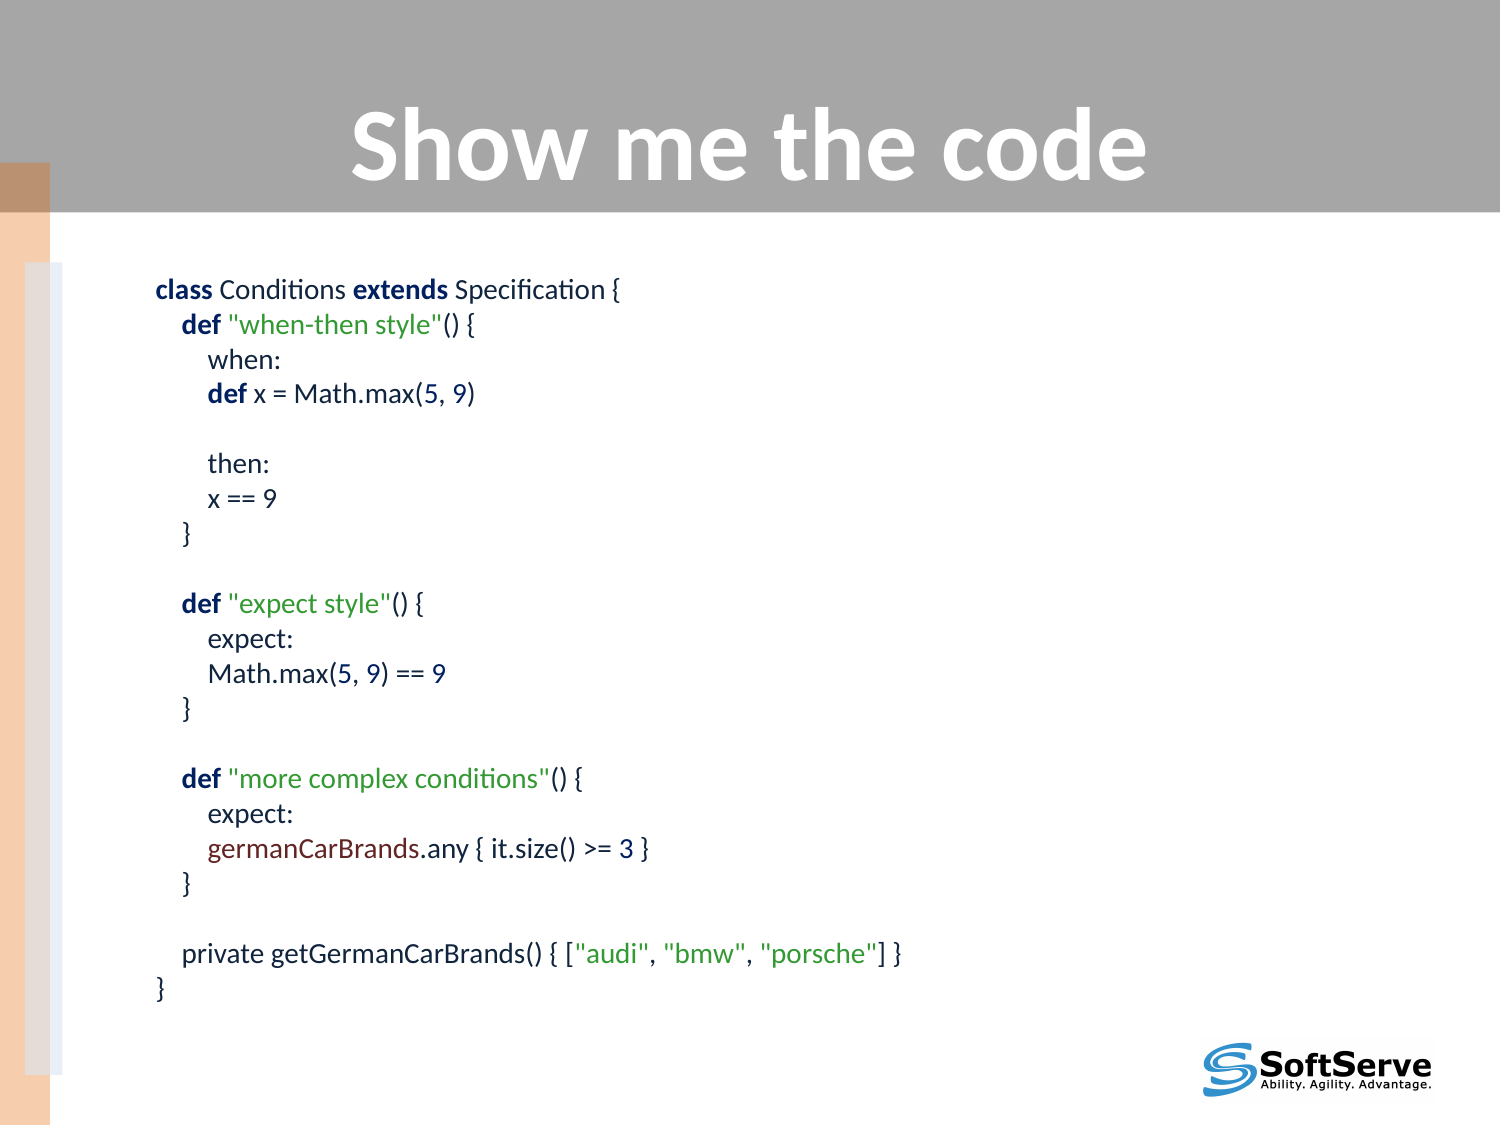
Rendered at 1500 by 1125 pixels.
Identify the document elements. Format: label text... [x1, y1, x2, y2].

list class Conditions extends Specification { def "when-then style"() { when: def x = Math.max(5, 9) then: x == 9 } def "expect style"() { expect: Math.max(5, 9) == 9 } def "more complex conditions"() { expect: germanCarBrands.any { it.size() >= 3 } } private getGermanCarBrands() { ["audi", "bmw", "porsche"] } } [75, 262, 1425, 1005]
title Show me the code [75, 45, 1425, 233]
picture [1200, 1037, 1435, 1103]
